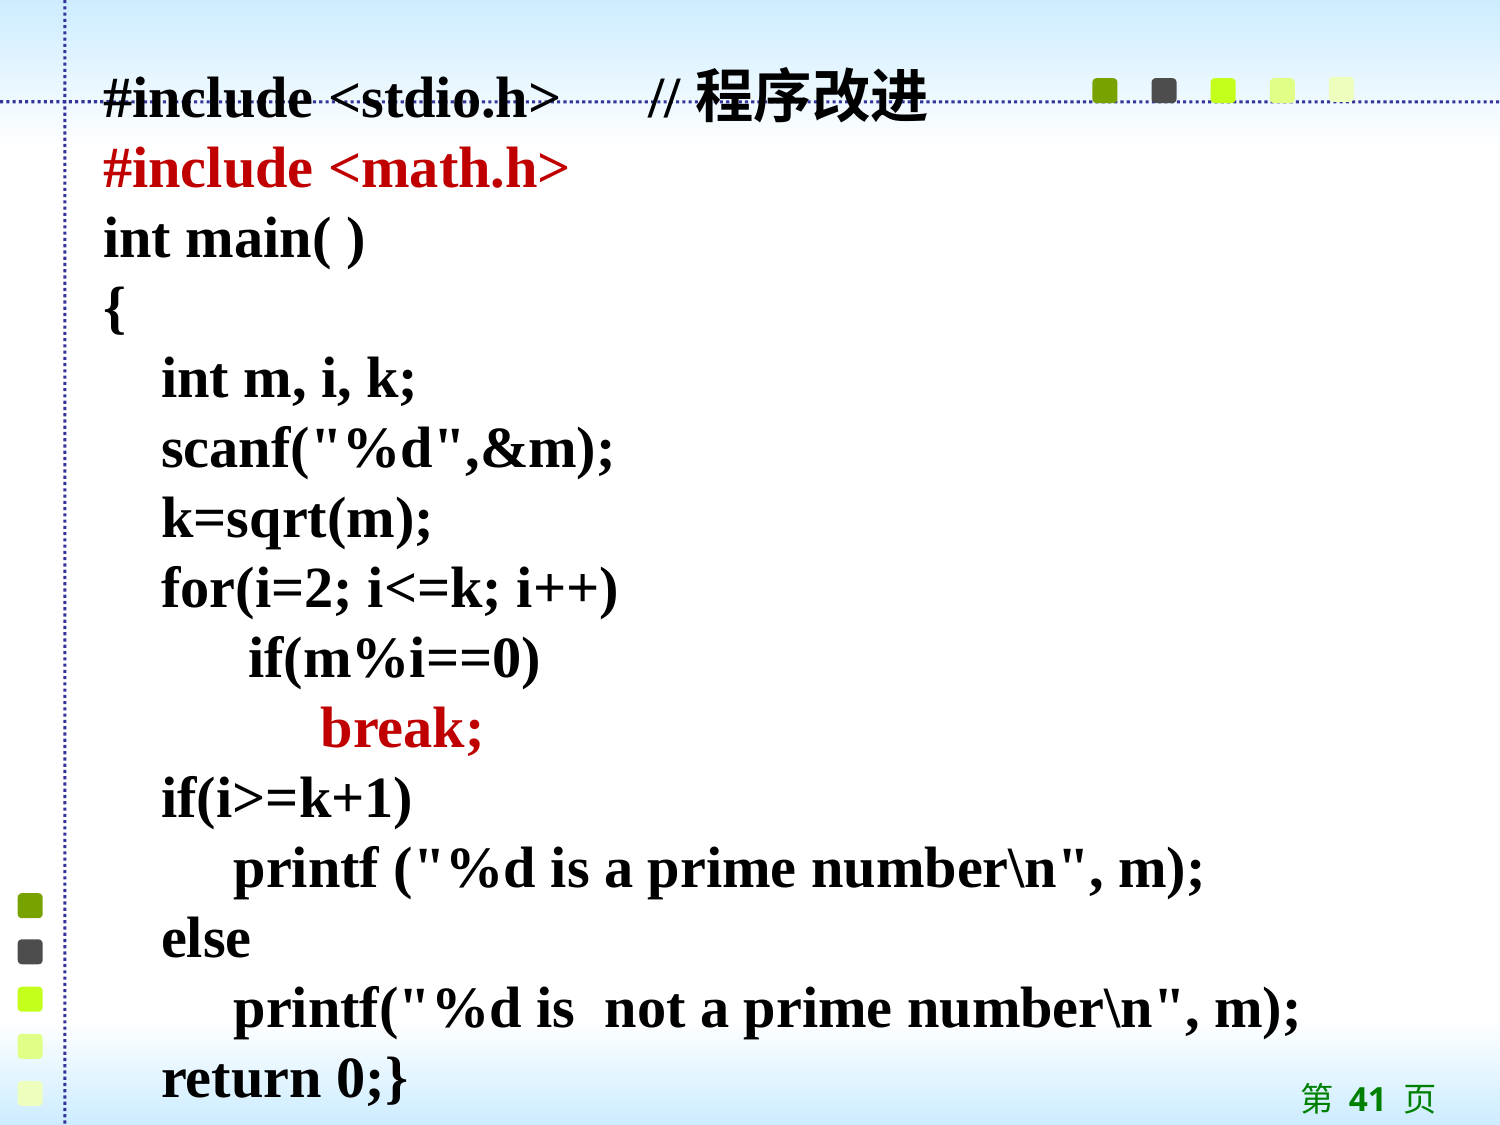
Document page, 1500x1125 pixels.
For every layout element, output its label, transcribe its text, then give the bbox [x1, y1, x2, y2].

slide_number 第 41 页 [1057, 1070, 1452, 1125]
text_box #include <stdio.h> //程序改进 #include <math.h> int main( ) { int m, i, k; scanf("%d",&m); k=sqrt(m); for(i=2; i<=k; i++) if(m%i==0) break; if(i>=k+1) printf ("%d is a prime number\n", m); else printf("%d is not a prime number\n", m); return 0;} [88, 51, 1426, 1116]
